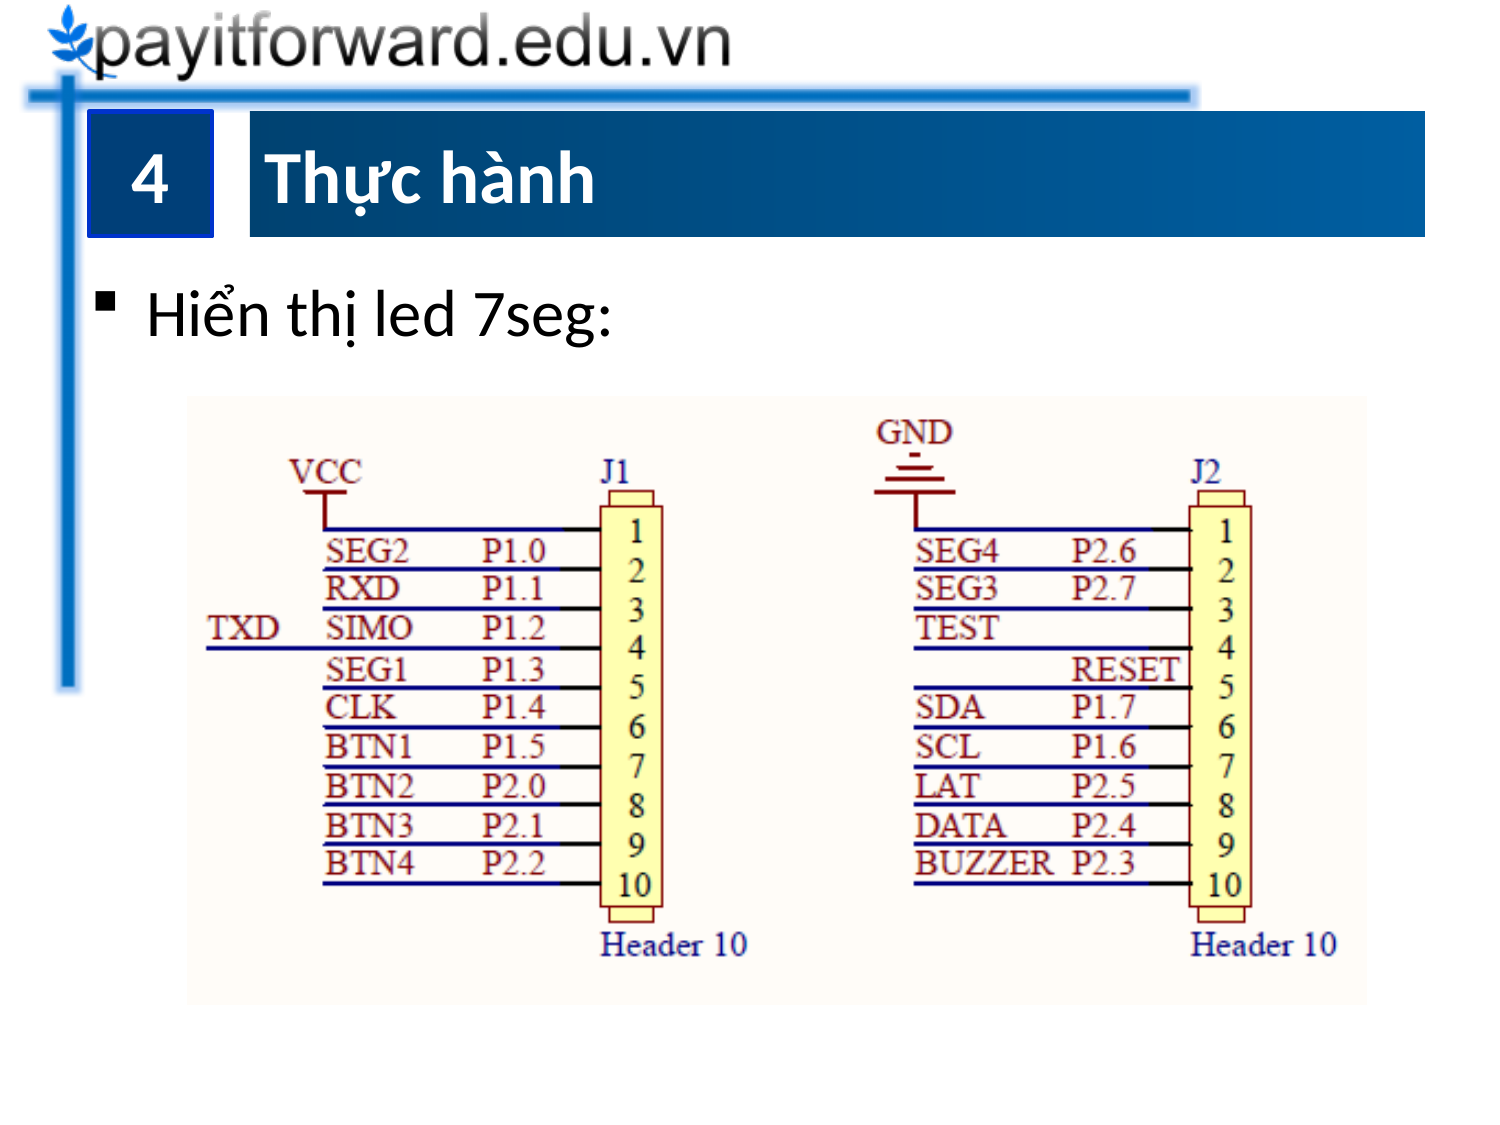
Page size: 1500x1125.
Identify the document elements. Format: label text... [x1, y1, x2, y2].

text_box [738, 92, 1190, 100]
text_box [31, 92, 38, 100]
picture [187, 396, 1367, 1006]
list Hiển thị led 7seg: [75, 262, 1425, 1005]
text_box [61, 102, 75, 687]
text_box 4 [87, 109, 214, 238]
picture [40, 0, 738, 93]
text_box Thực hành [248, 109, 1427, 238]
